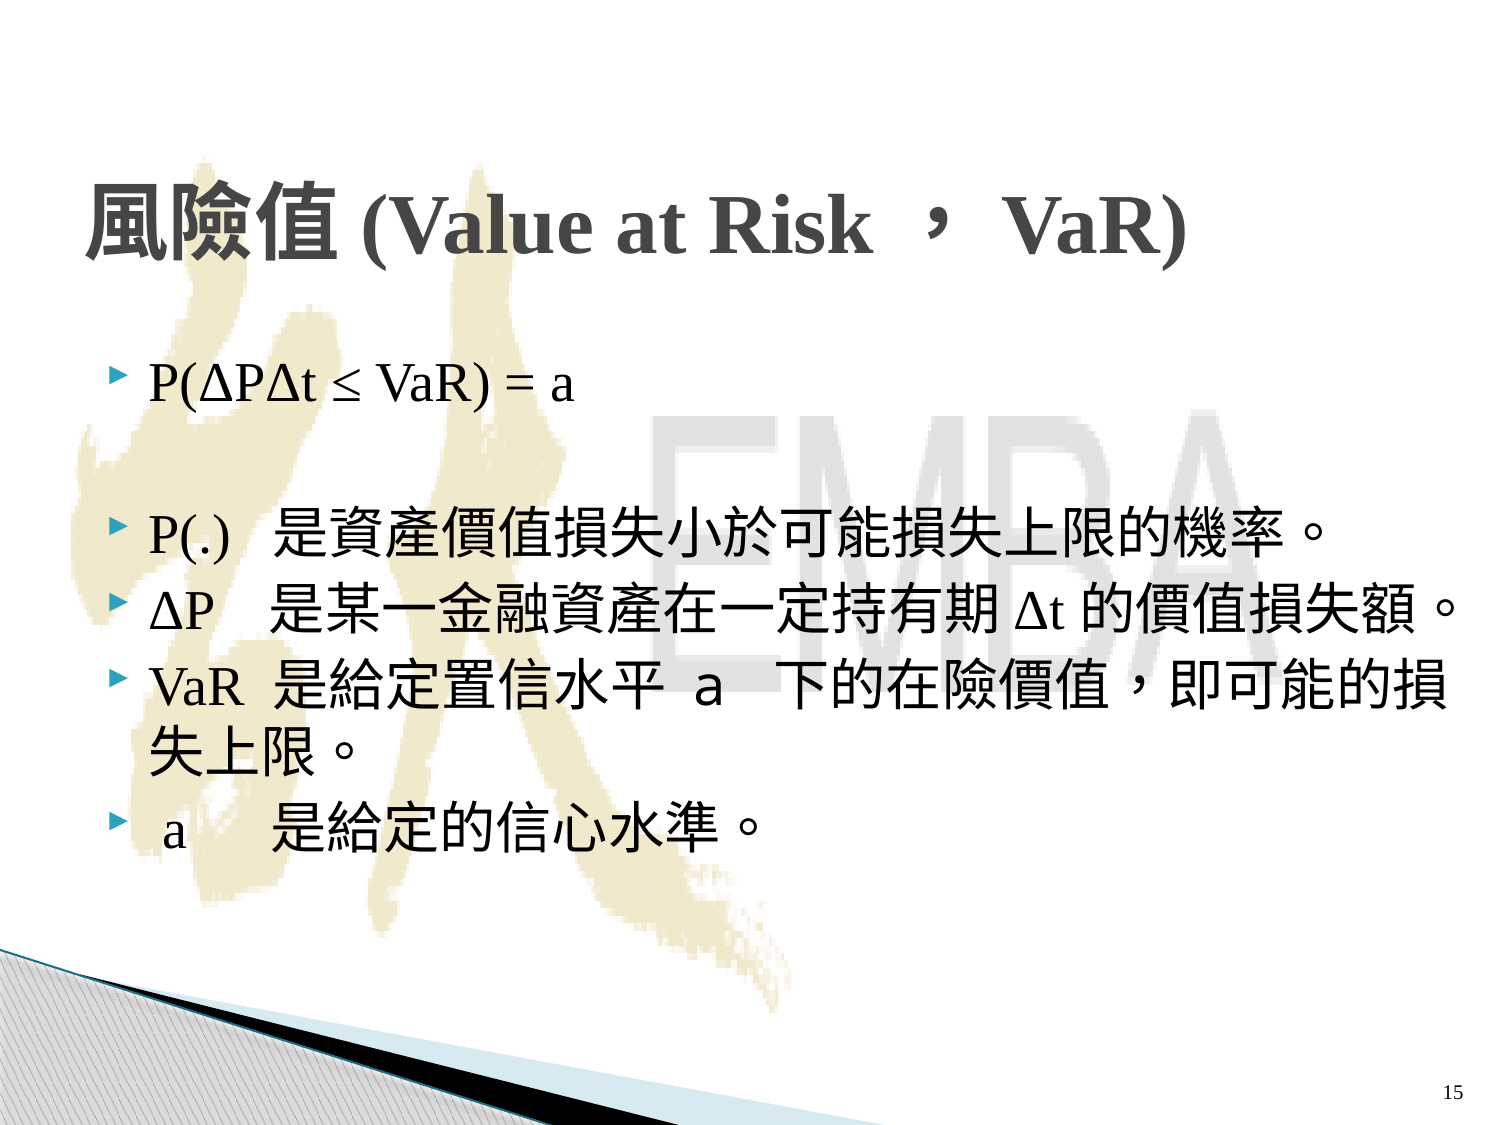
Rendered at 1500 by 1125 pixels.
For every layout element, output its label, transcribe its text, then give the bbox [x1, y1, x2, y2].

slide_number 15 [1418, 1051, 1479, 1112]
list P(ΔPΔt ≤ VaR) = a P(.) 是資產價值損失小於可能損失上限的機率。 ΔP 是某一金融資產在一定持有期Δt的價值損失額。 VaR 是給定置信水平 a 下的在險價值，即可能的損失上限。 a 是給定的信心水準。 [73, 338, 1500, 940]
title 風險值(Value at Risk，VaR) [68, 125, 1419, 313]
